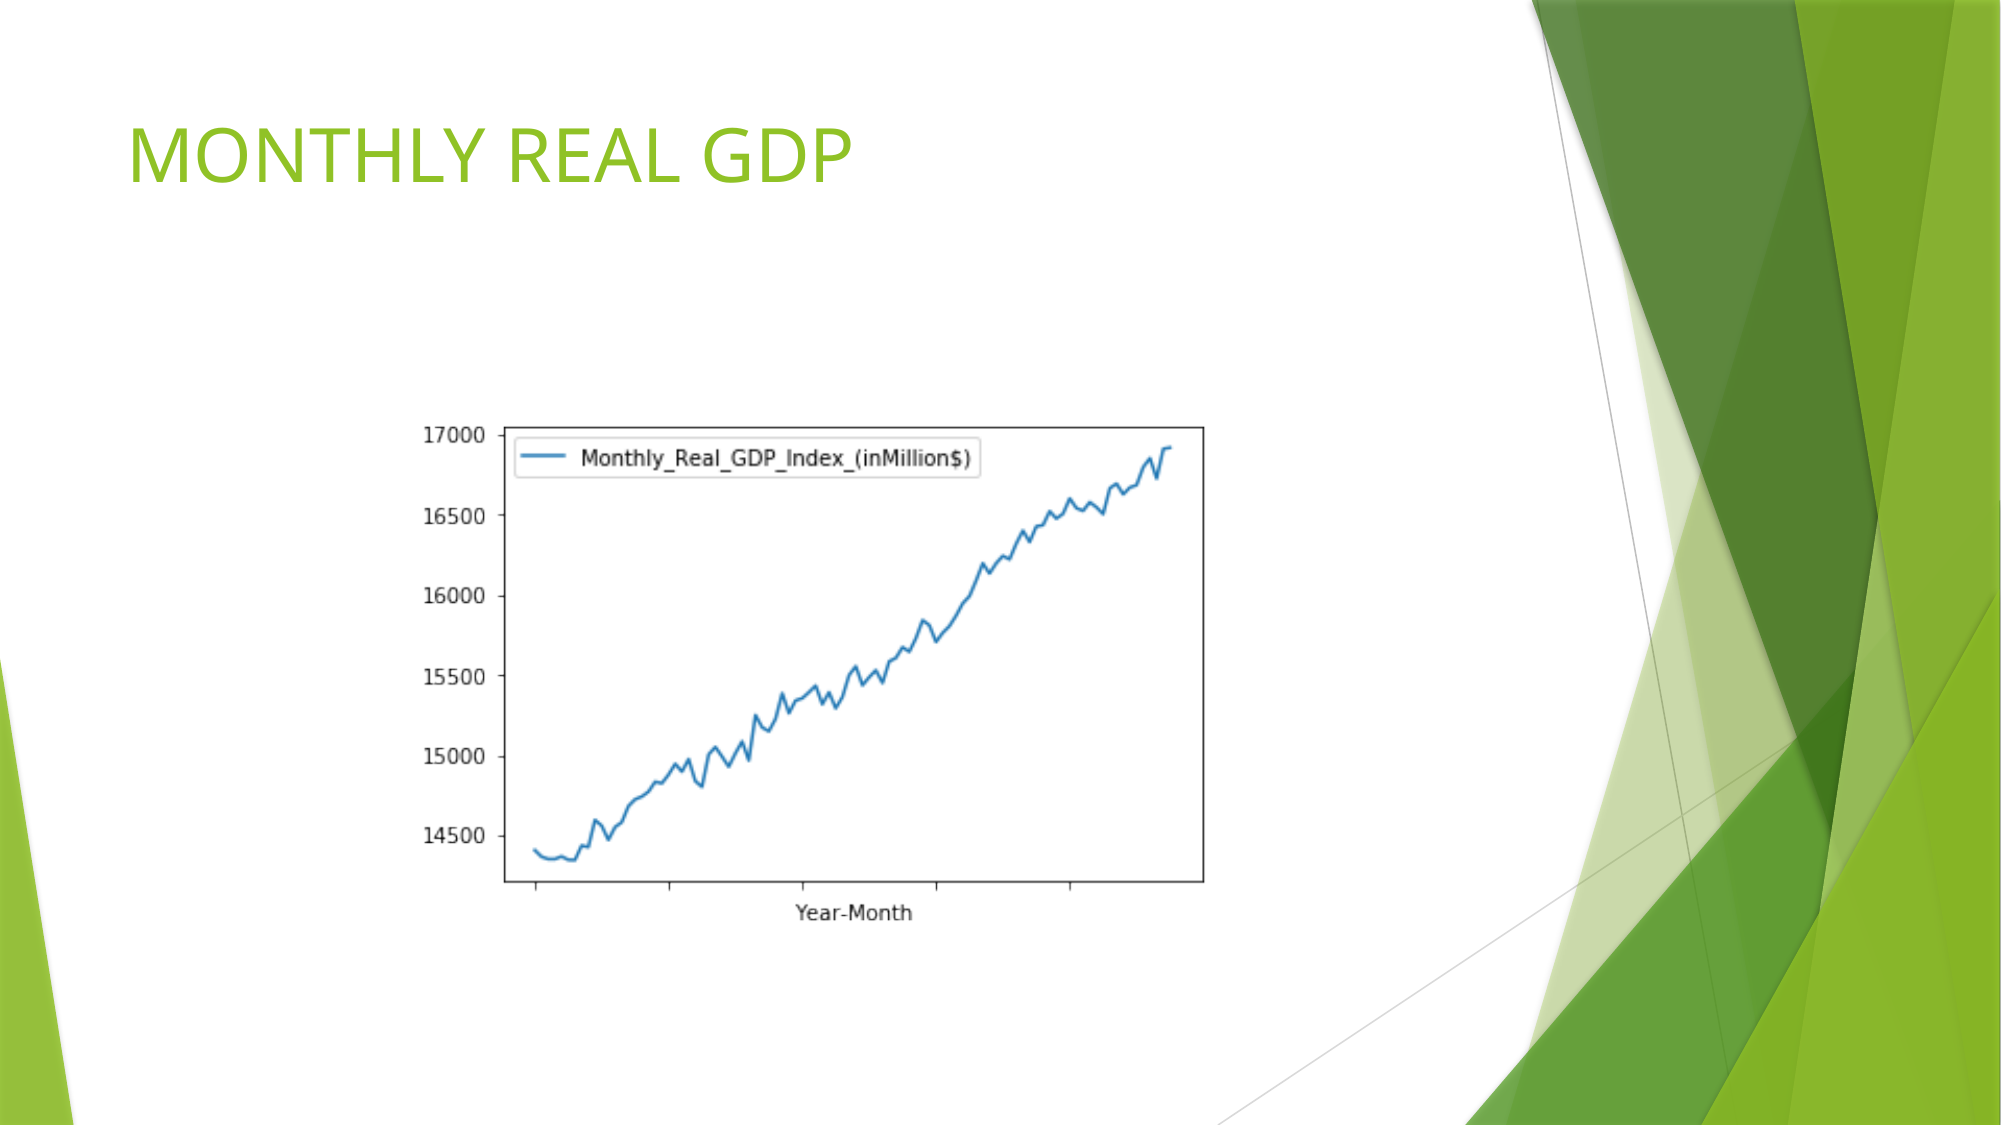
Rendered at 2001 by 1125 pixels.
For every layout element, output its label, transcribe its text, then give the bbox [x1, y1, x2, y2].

title MONTHLY REAL GDP [111, 99, 1522, 317]
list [408, 405, 1225, 940]
